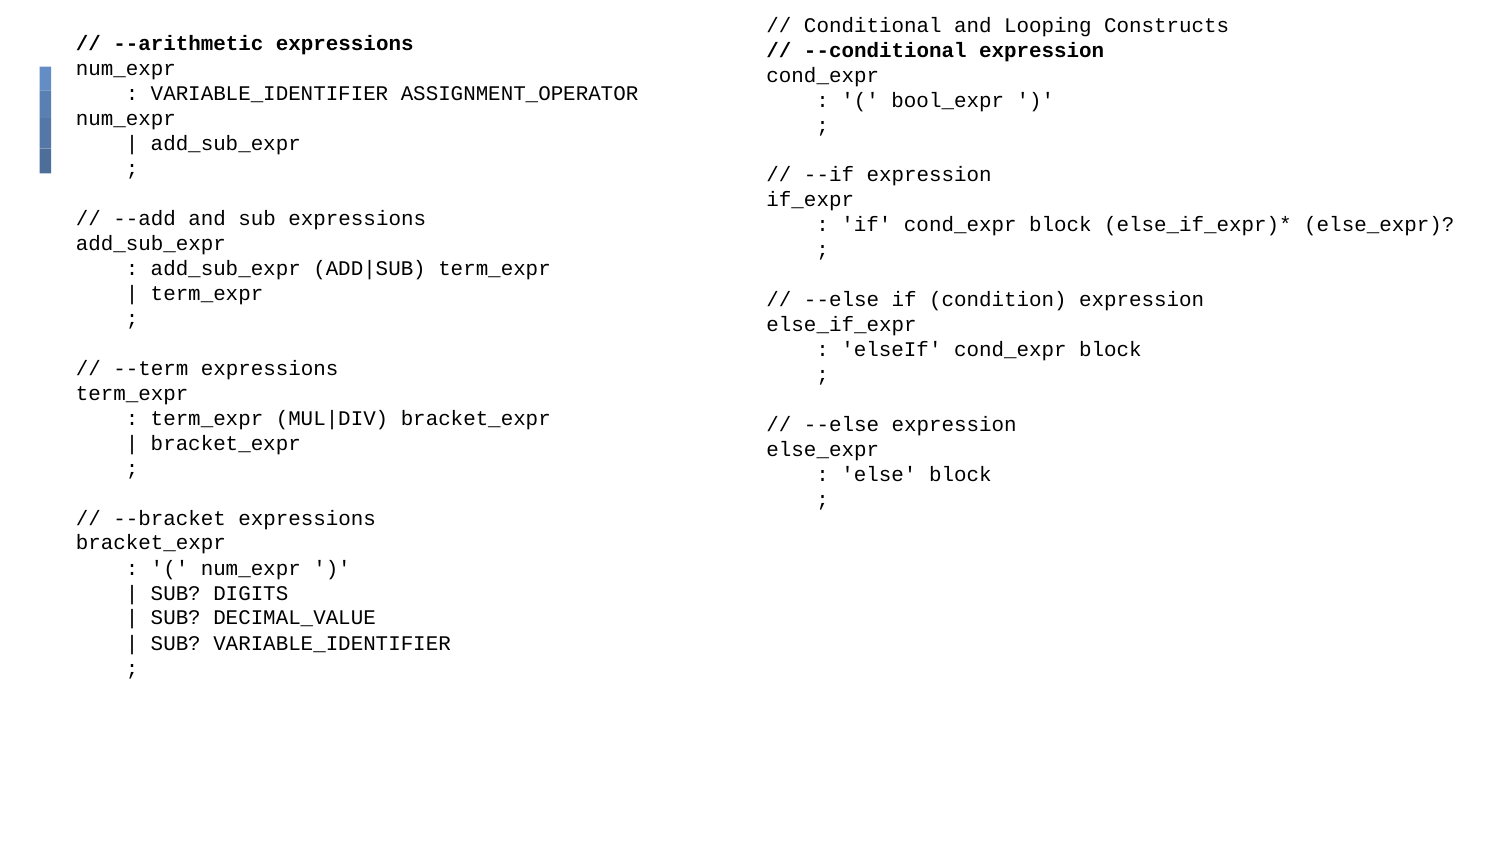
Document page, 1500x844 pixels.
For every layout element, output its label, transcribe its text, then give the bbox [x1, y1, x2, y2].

list // Conditional and Looping Constructs // --conditional expression cond_expr : '(' bool_expr ')' ; // --if expression if_expr : 'if' cond_expr block (else_if_expr)* (else_expr)? ; // --else if (condition) expression else_if_expr : 'elseIf' cond_expr block ; // --else expression else_expr : 'else' block ; [751, 0, 1483, 557]
list // --arithmetic expressions num_expr : VARIABLE_IDENTIFIER ASSIGNMENT_OPERATOR num_expr | add_sub_expr ; // --add and sub expressions add_sub_expr : add_sub_expr (ADD|SUB) term_expr | term_expr ; // --term expressions term_expr : term_expr (MUL|DIV) bracket_expr | bracket_expr ; // --bracket expressions bracket_expr : '(' num_expr ')' | SUB? DIGITS | SUB? DECIMAL_VALUE | SUB? VARIABLE_IDENTIFIER ; [60, 14, 700, 576]
